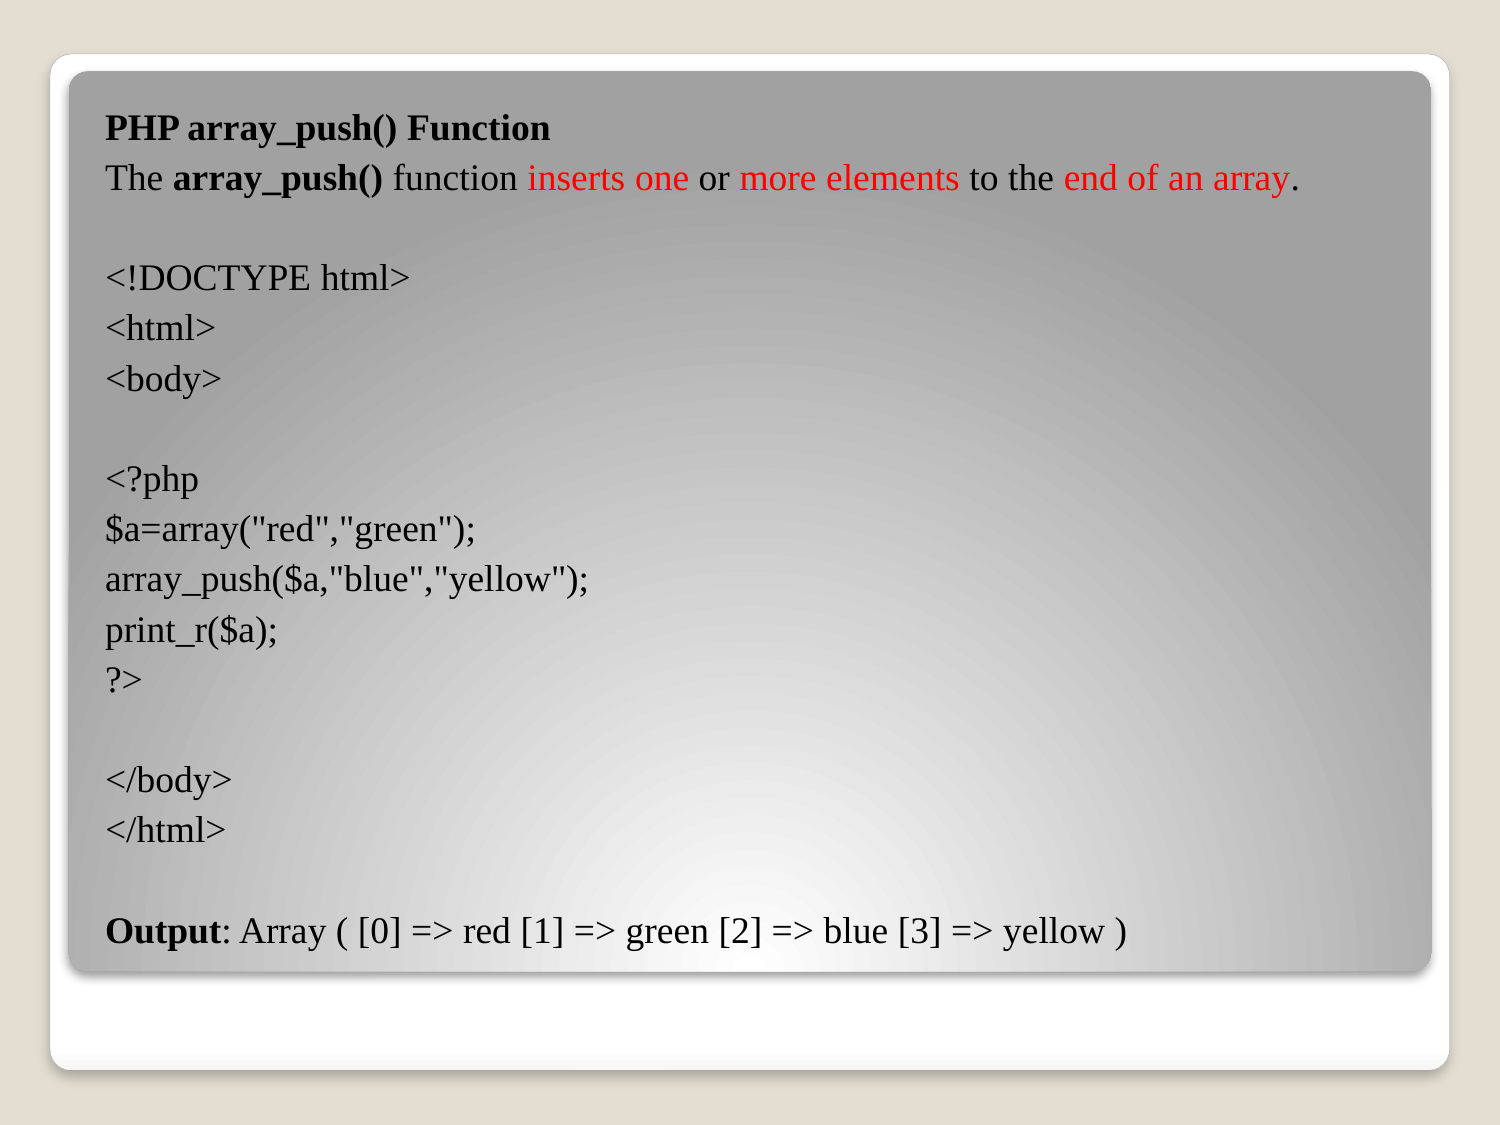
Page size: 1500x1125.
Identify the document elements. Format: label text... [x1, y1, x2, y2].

list PHP array_push() Function The array_push() function inserts one or more elements to the end of an array. <!DOCTYPE html> <html> <body> <?php $a=array("red","green"); array_push($a,"blue","yellow"); print_r($a); ?> </body> </html> Output: Array ( [0] => red [1] => green [2] => blue [3] => yellow ) [75, 87, 1425, 1005]
